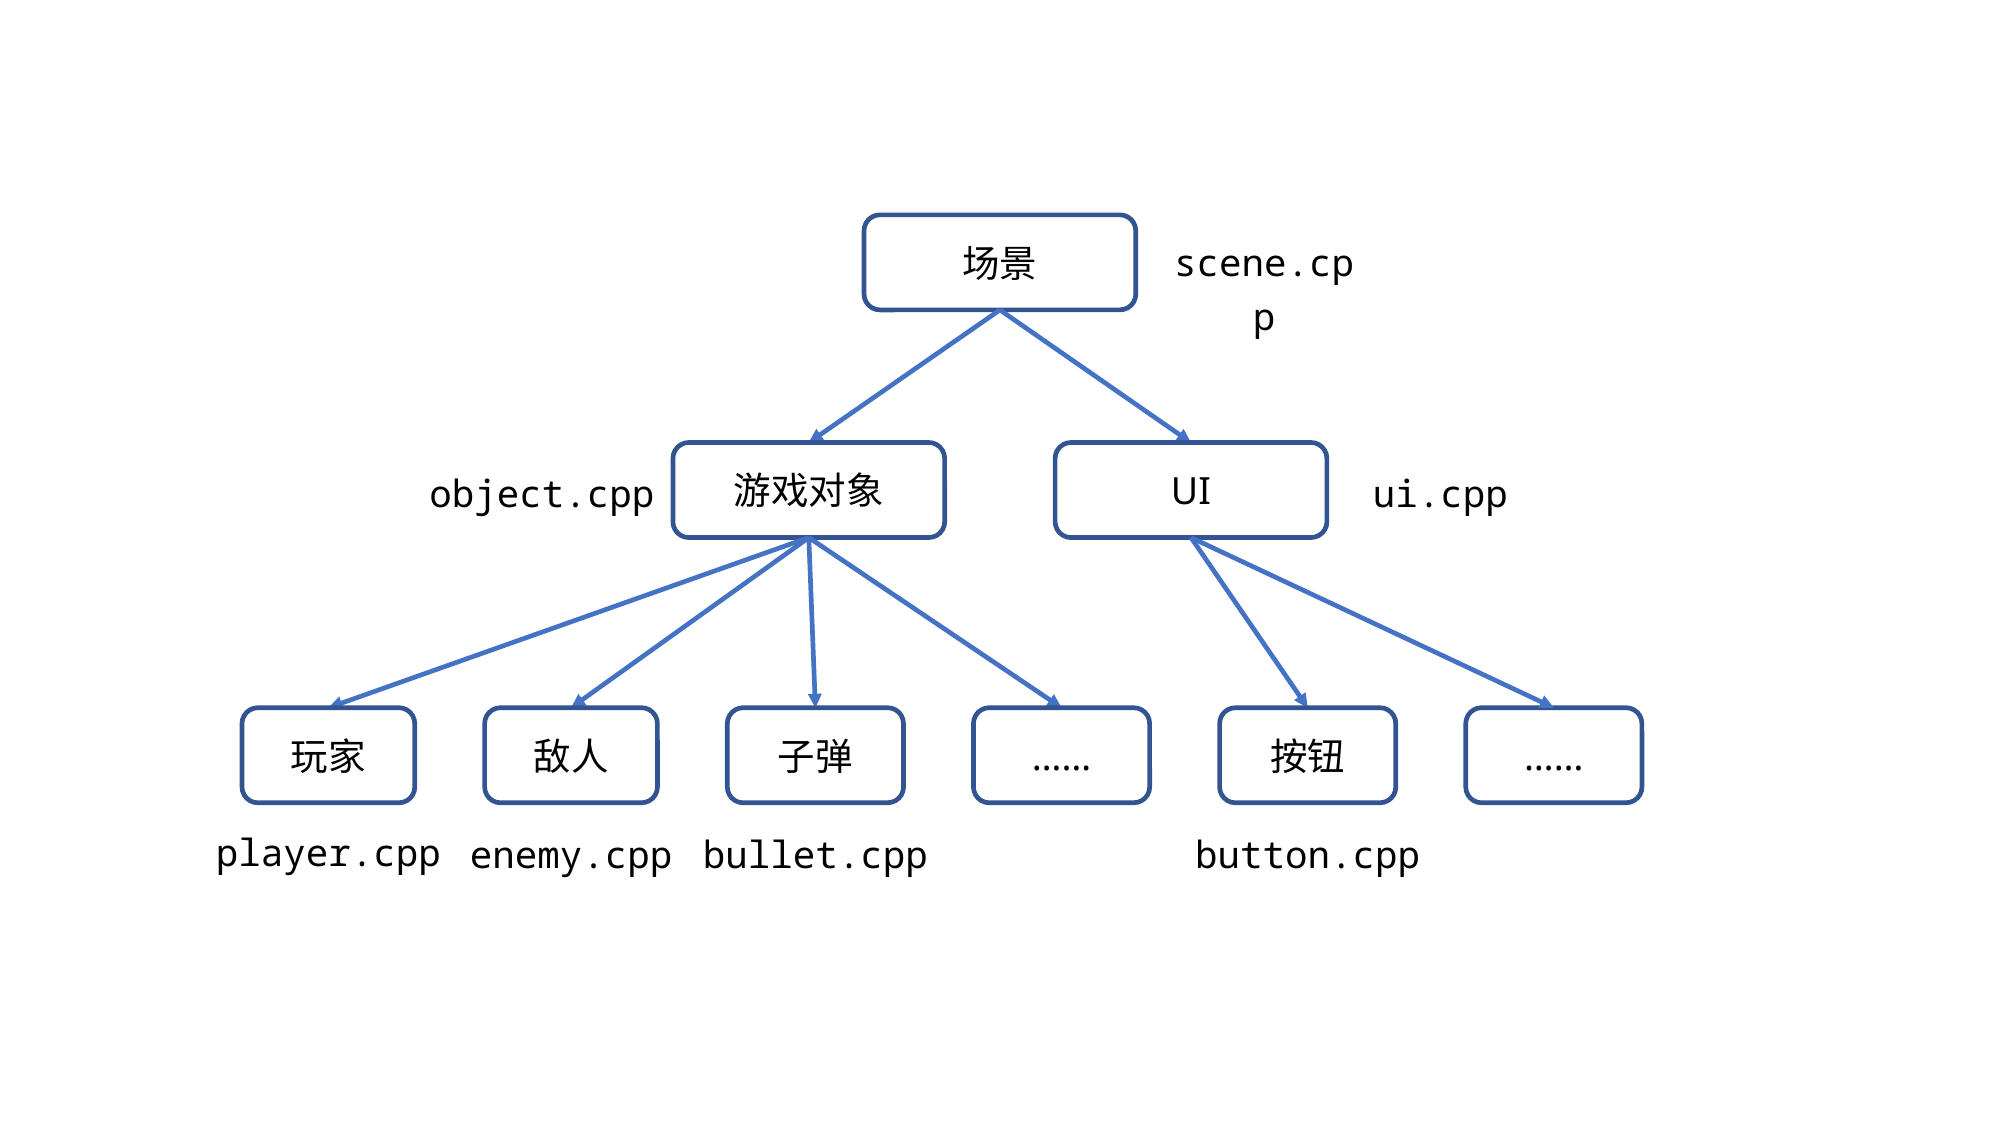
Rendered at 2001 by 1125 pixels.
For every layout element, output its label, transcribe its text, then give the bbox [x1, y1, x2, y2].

text_box …… [972, 706, 1151, 804]
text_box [328, 537, 571, 708]
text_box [571, 537, 808, 708]
text_box 敌人 [483, 708, 659, 804]
text_box ui.cpp [1326, 453, 1555, 523]
text_box enemy.cpp [443, 815, 687, 884]
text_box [808, 309, 999, 443]
text_box object.cpp [414, 453, 670, 523]
text_box UI [1054, 441, 1328, 539]
text_box 场景 [863, 213, 1137, 309]
text_box 游戏对象 [671, 441, 946, 537]
text_box …… [1464, 706, 1644, 804]
text_box 玩家 [240, 706, 416, 804]
text_box 子弹 [726, 708, 905, 804]
text_box 按钮 [1218, 708, 1397, 804]
text_box player.cpp [200, 812, 456, 881]
text_box button.cpp [1180, 815, 1436, 884]
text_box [1190, 537, 1554, 708]
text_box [808, 537, 1062, 708]
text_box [999, 309, 1191, 443]
text_box scene.cpp [1149, 222, 1379, 346]
text_box bullet.cpp [687, 815, 943, 884]
